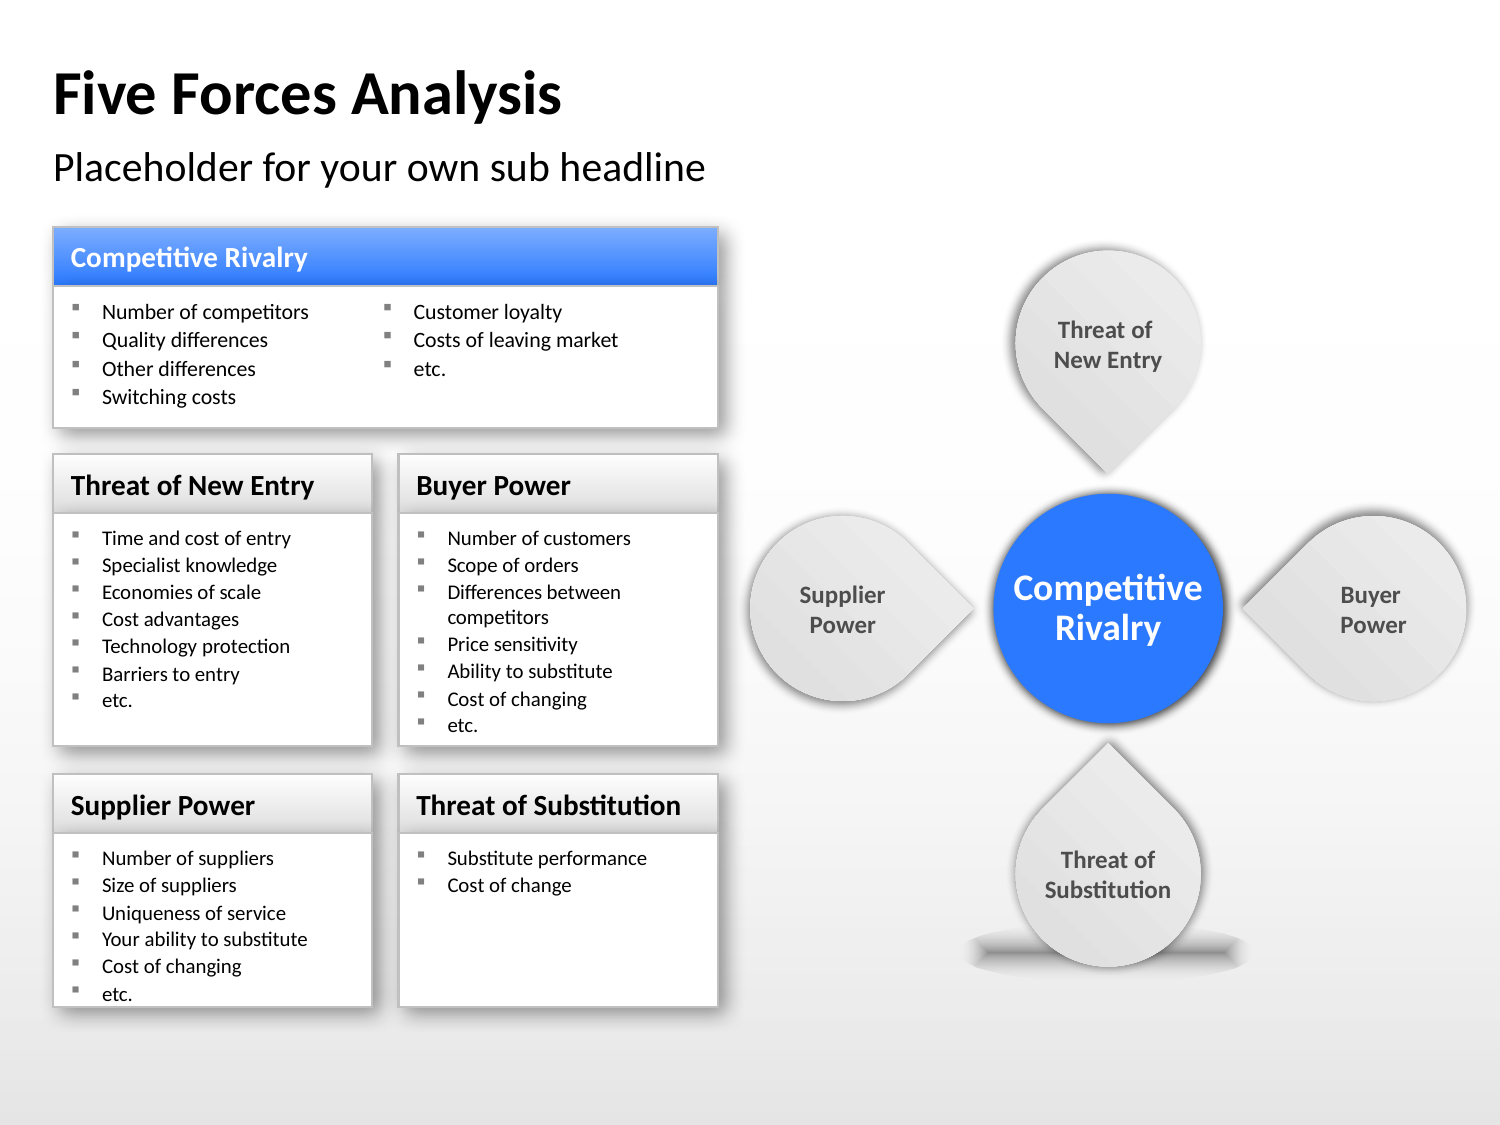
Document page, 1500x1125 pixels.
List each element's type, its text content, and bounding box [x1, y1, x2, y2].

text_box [52, 226, 719, 1007]
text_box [749, 250, 1467, 984]
list Placeholder for your own sub headline [53, 140, 1447, 196]
title Five Forces Analysis [53, 39, 1447, 140]
